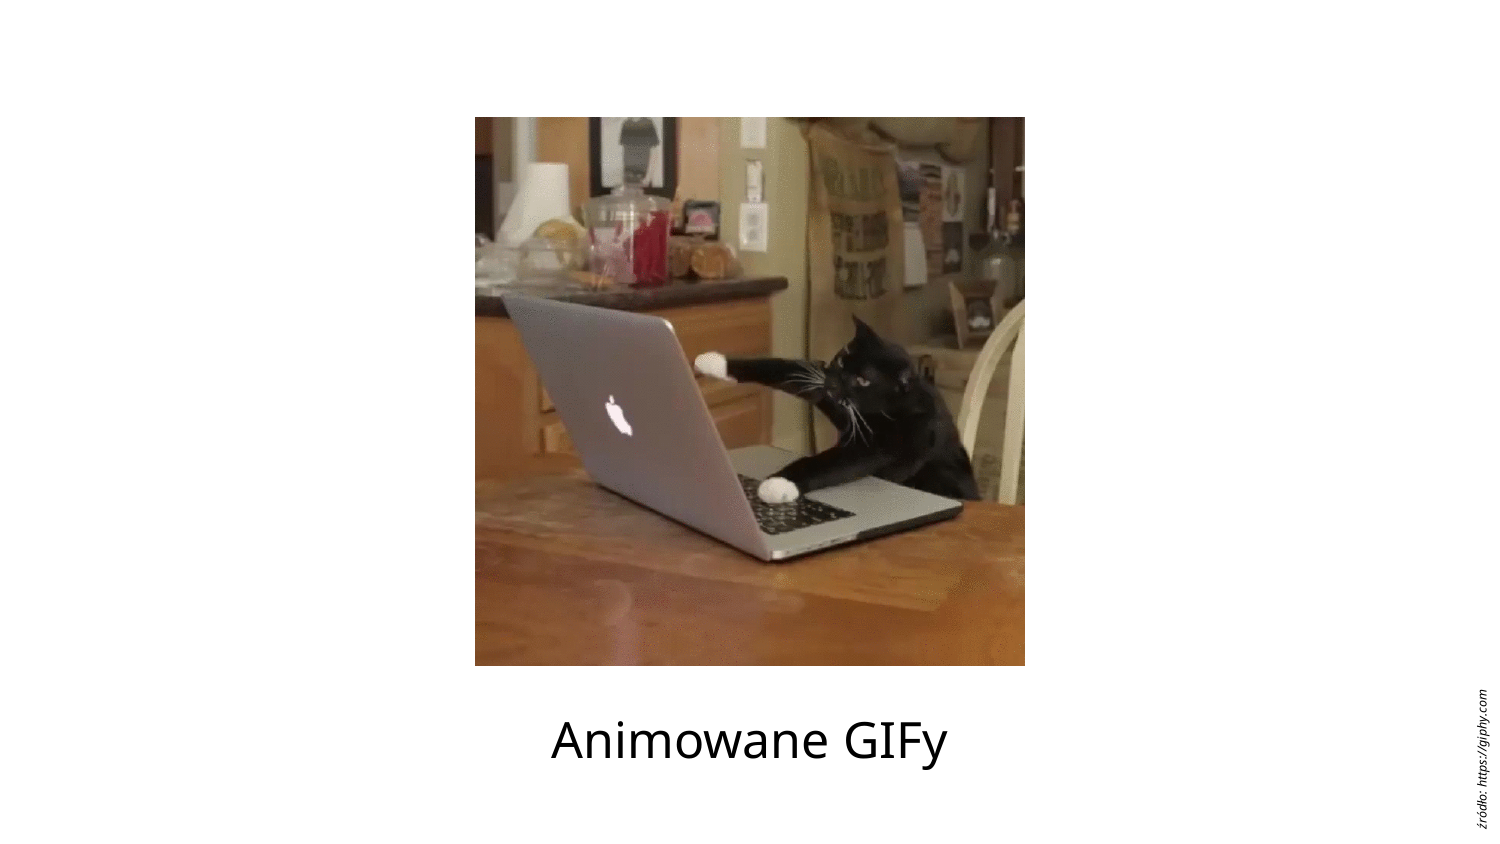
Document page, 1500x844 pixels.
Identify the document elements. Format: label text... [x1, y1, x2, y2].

text_box Animowane GIFy [118, 700, 1382, 777]
text_box źródło: https://giphy.com [1459, 558, 1500, 844]
picture [475, 116, 1025, 666]
